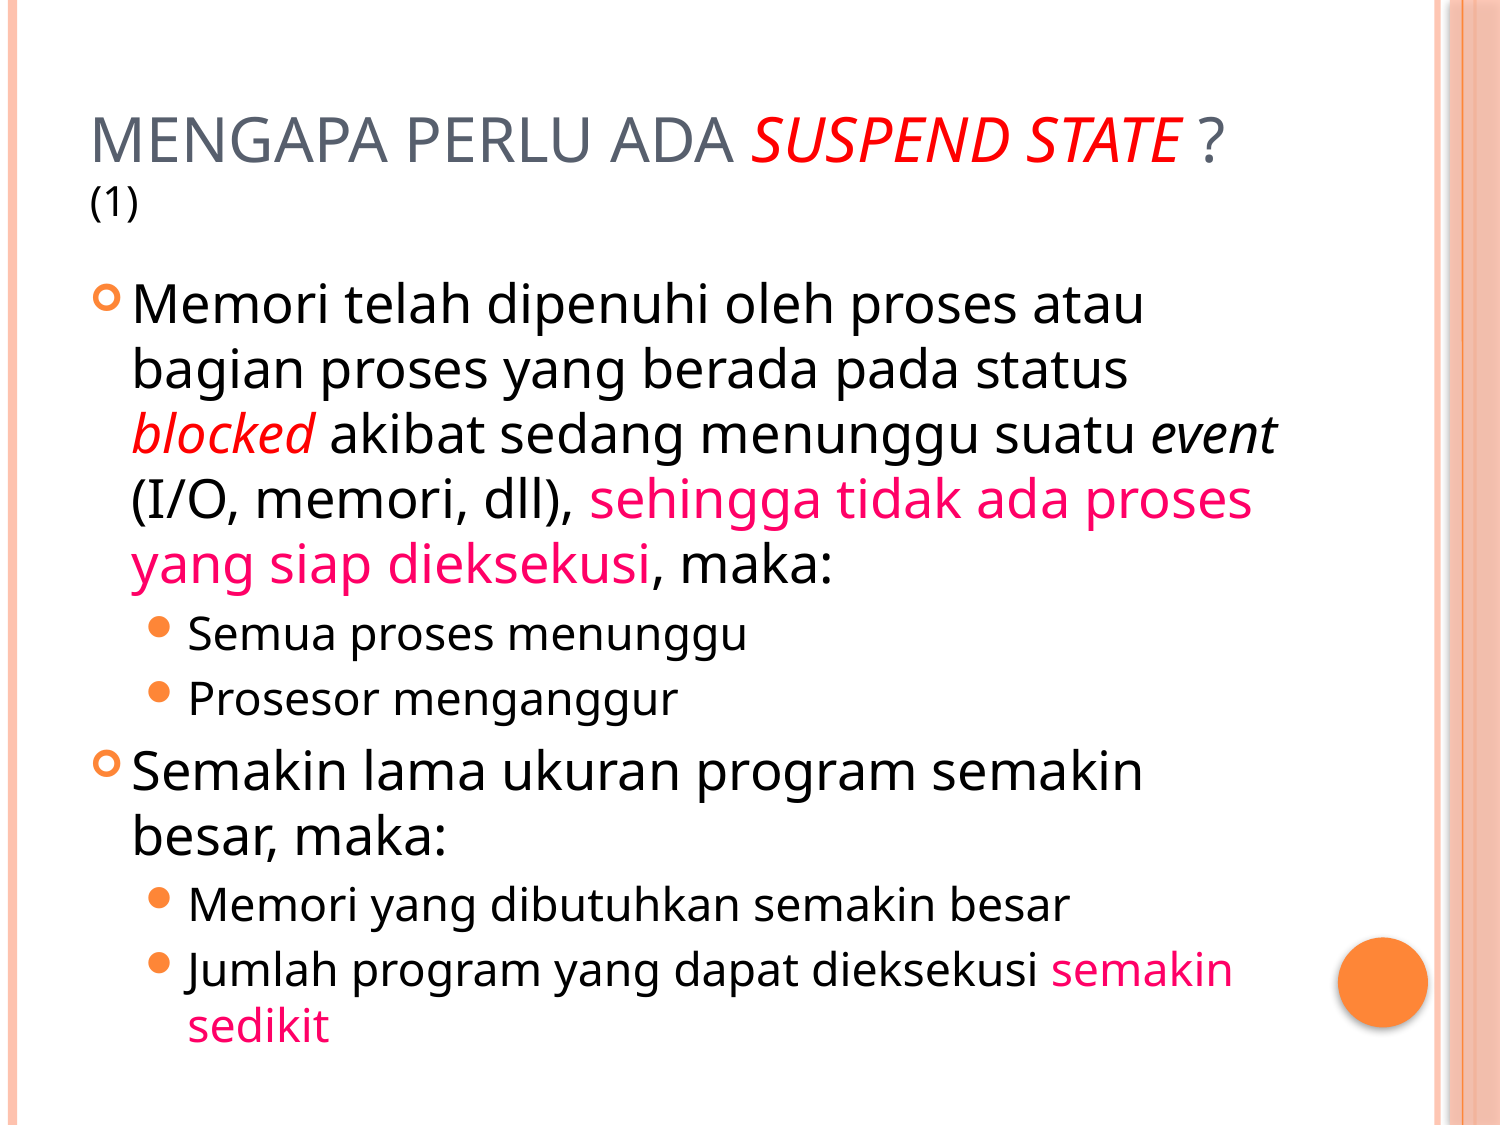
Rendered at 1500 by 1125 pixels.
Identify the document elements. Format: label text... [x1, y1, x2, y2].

title Mengapa perlu ada suspend state ? (1) [75, 45, 1300, 233]
list Memori telah dipenuhi oleh proses atau bagian proses yang berada pada status blocked akibat sedang menunggu suatu event (I/O, memori, dll), sehingga tidak ada proses yang siap dieksekusi, maka: Semua proses menunggu Prosesor menganggur Semakin lama ukuran program semakin besar, maka: Memori yang dibutuhkan semakin besar Jumlah program yang dapat dieksekusi semakin sedikit [75, 262, 1300, 1062]
